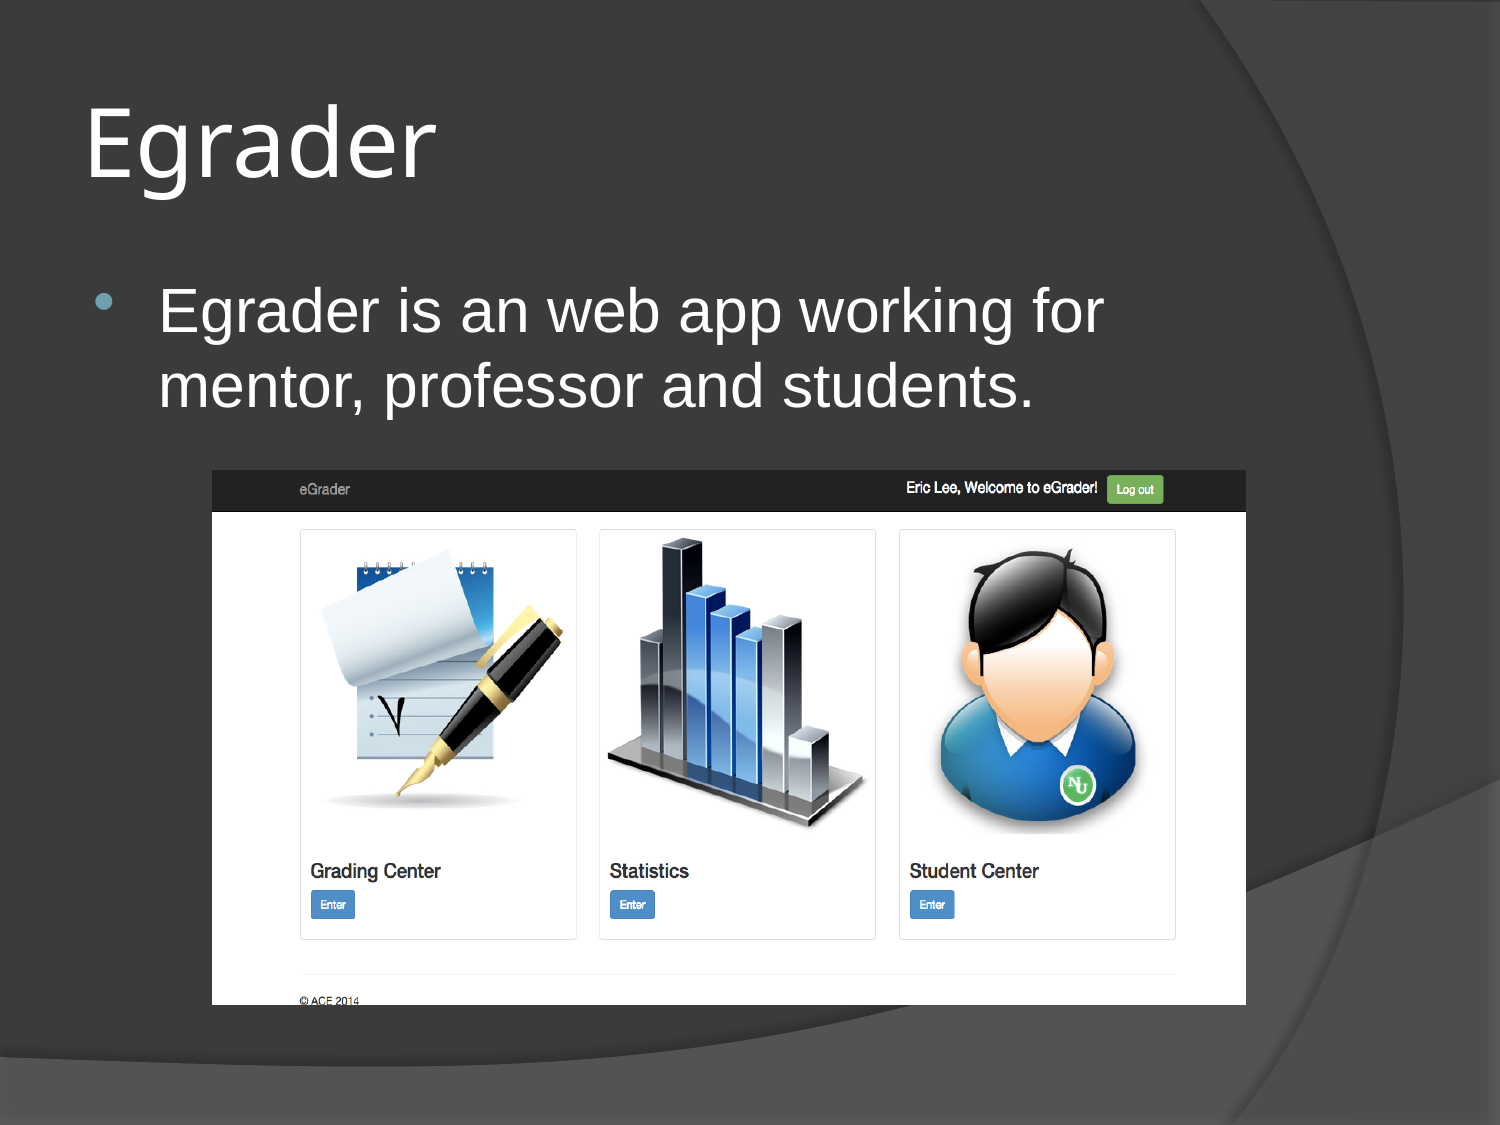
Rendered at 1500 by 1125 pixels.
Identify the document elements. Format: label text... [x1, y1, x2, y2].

title Egrader [75, 45, 1300, 233]
list Egrader is an web app working for mentor, professor and students. [75, 262, 1300, 1005]
picture [212, 470, 1246, 1006]
